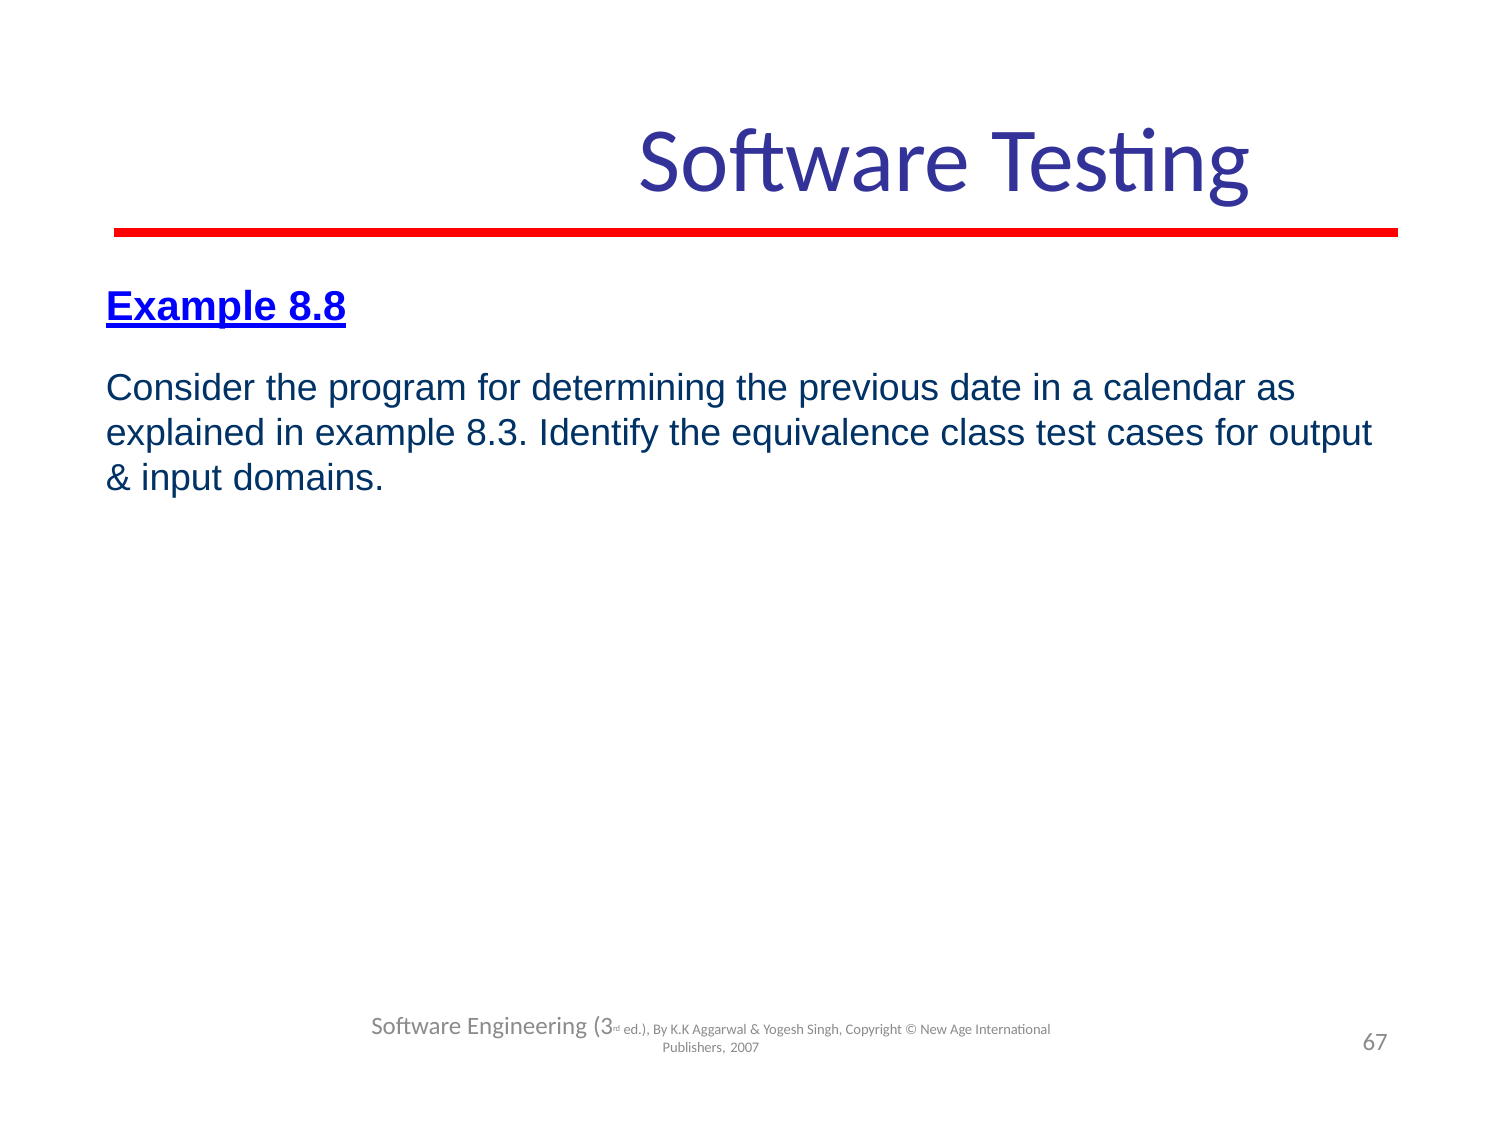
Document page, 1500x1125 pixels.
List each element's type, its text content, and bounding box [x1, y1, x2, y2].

slide_number 67 [1250, 672, 1388, 1125]
footer Software Engineering (3rd ed.), By K.K Aggarwal & Yogesh Singh, Copyright © New Age International Publishers, 2007 [339, 712, 1081, 1125]
title Software Testing [75, 29, 1425, 249]
text_box Example 8.8 Consider the program for determining the previous date in a calendar as explained in example 8.3. Identify the equivalence class test cases for output & input domains. [103, 279, 1394, 499]
